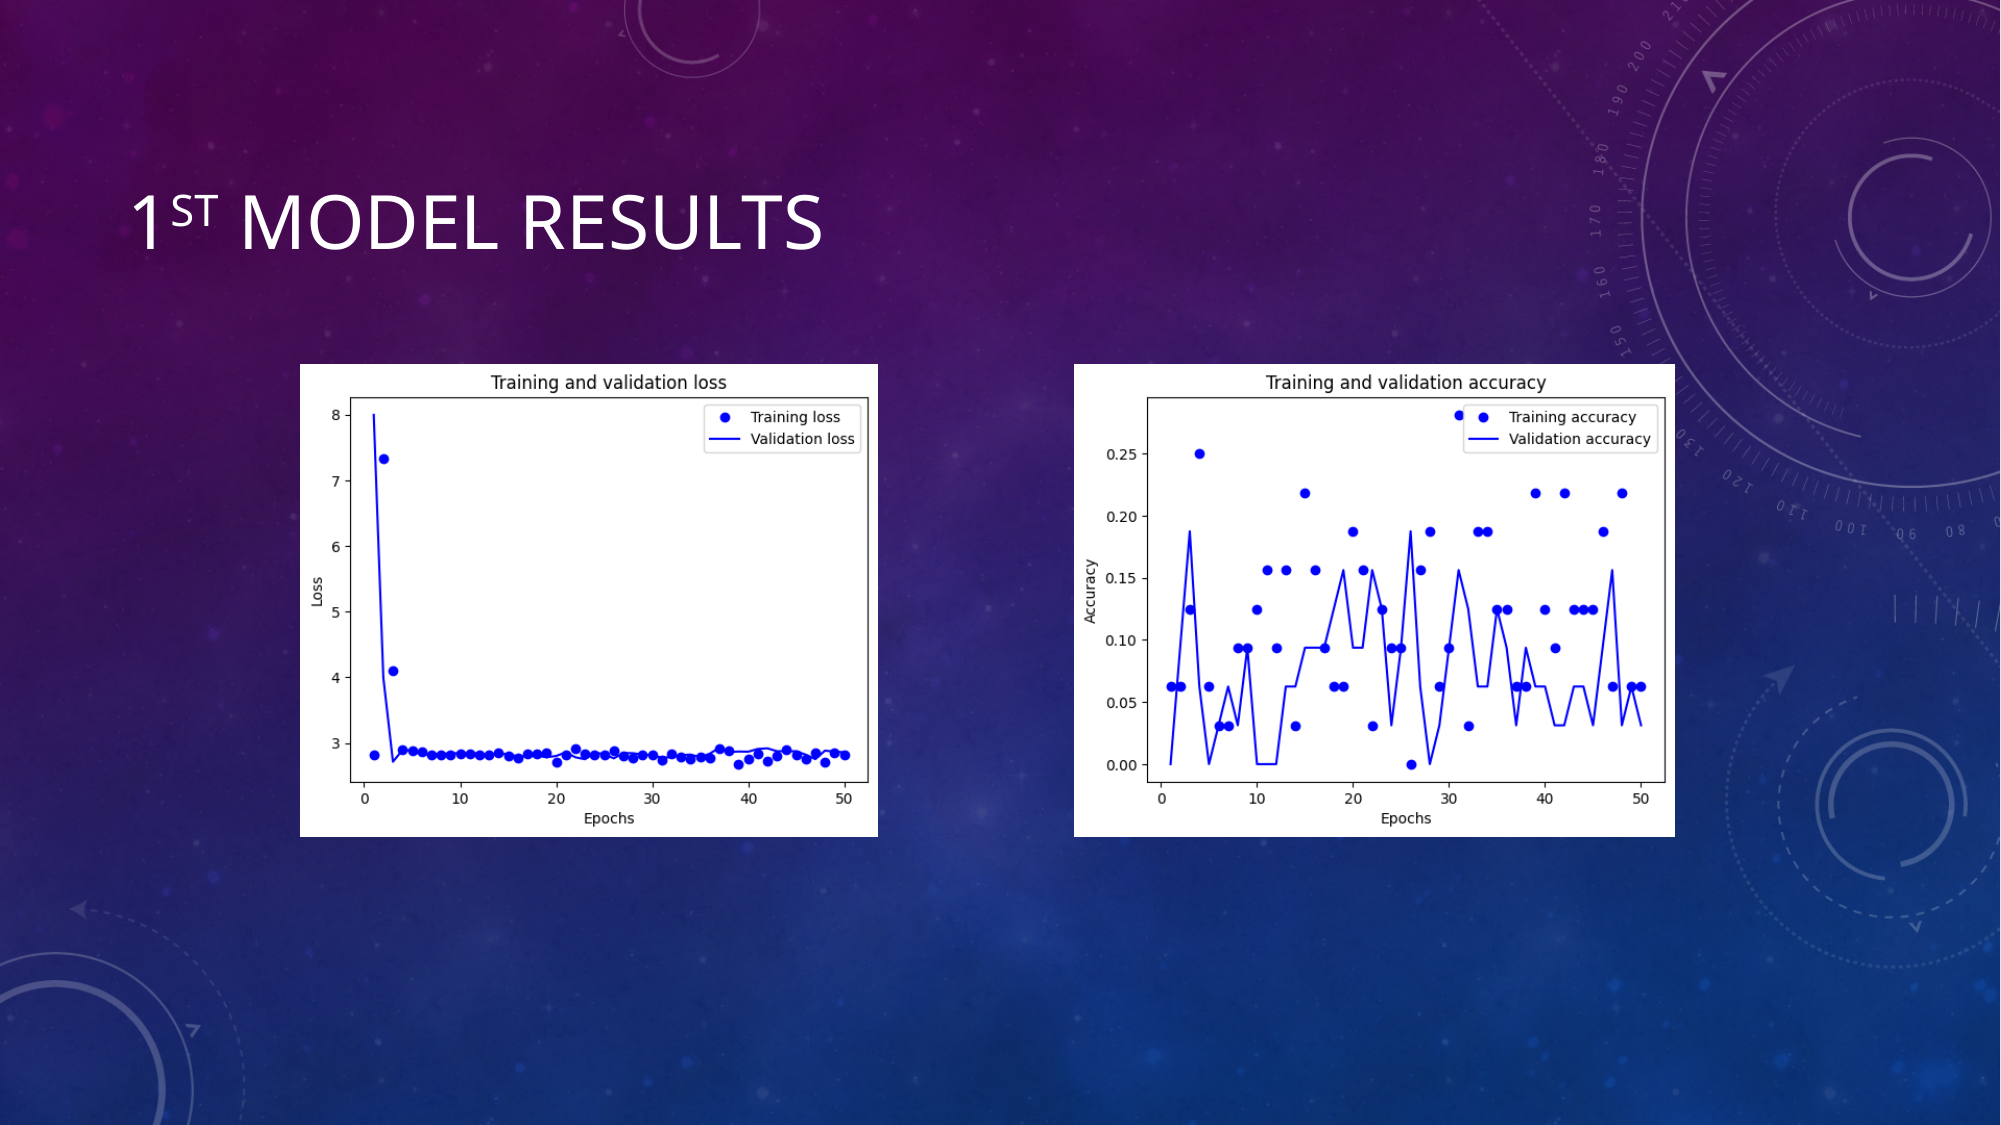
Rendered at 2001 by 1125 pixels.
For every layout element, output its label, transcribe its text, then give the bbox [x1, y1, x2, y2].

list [1074, 363, 1676, 838]
picture [0, 0, 2001, 1125]
title 1st model results [112, 99, 1775, 339]
